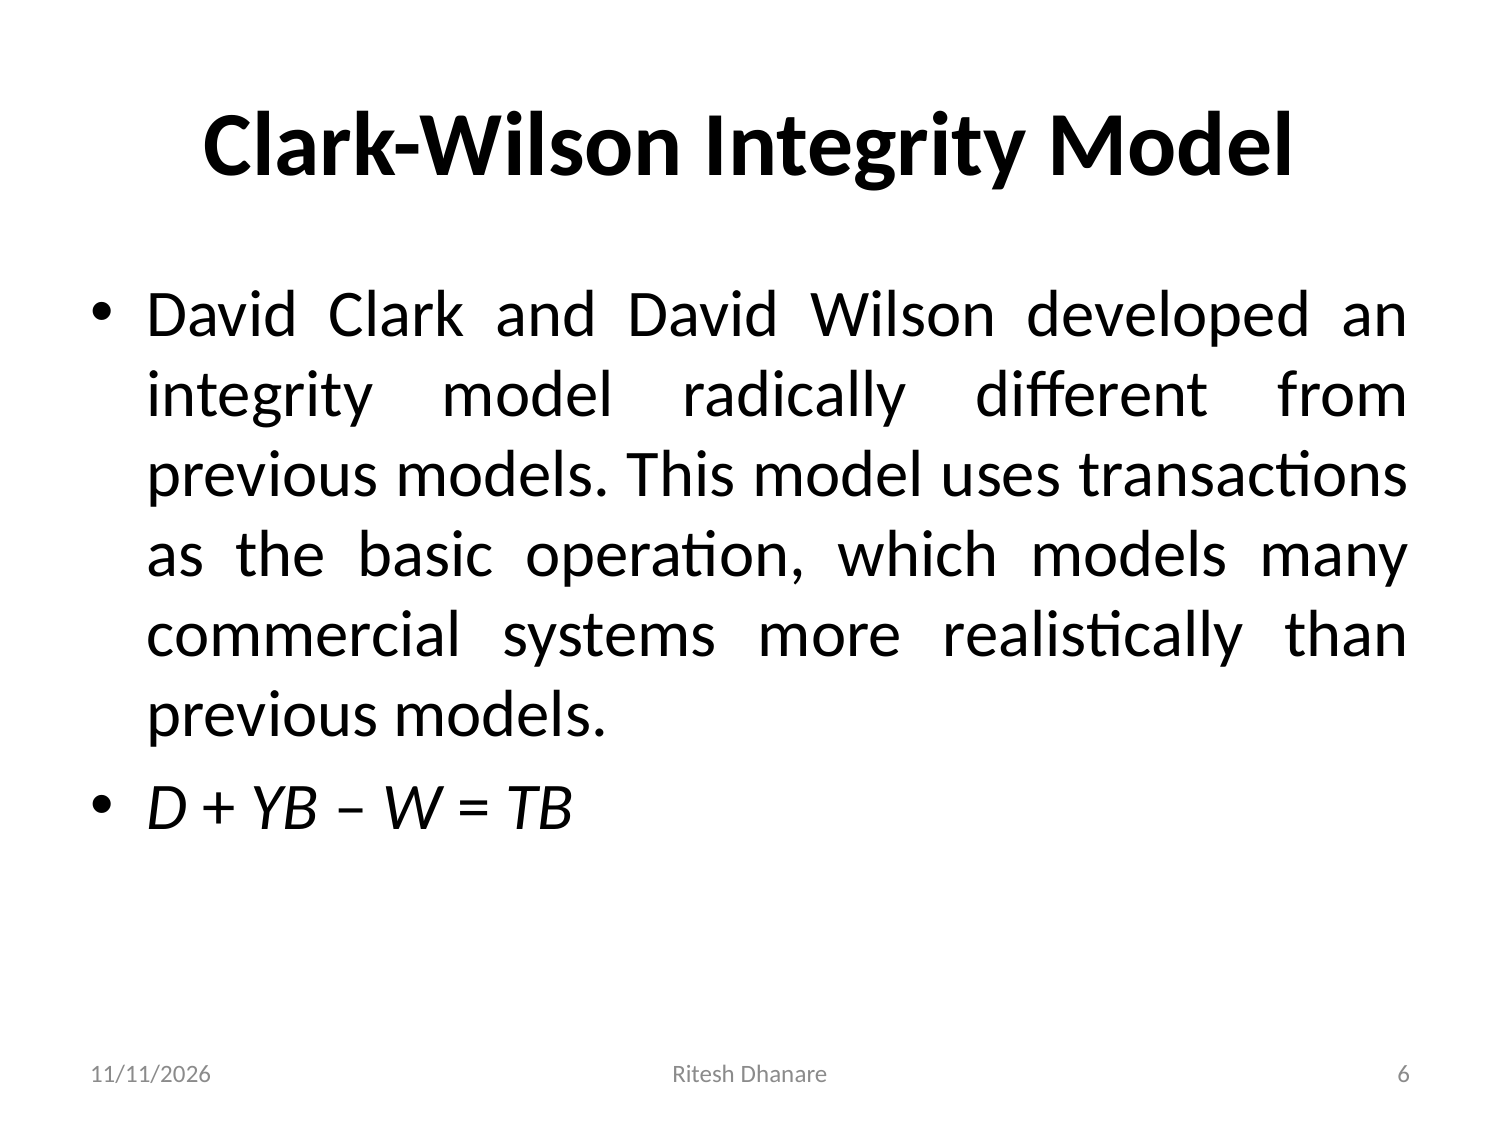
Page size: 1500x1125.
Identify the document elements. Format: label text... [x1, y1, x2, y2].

title Clark-Wilson Integrity Model [75, 45, 1425, 233]
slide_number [75, 1042, 425, 1103]
footer Ritesh Dhanare [512, 1042, 988, 1103]
list David Clark and David Wilson developed an integrity model radically different from previous models. This model uses transactions as the basic operation, which models many commercial systems more realistically than previous models. D + YB – W = TB [75, 262, 1425, 1005]
slide_number 6 [1074, 1042, 1425, 1103]
